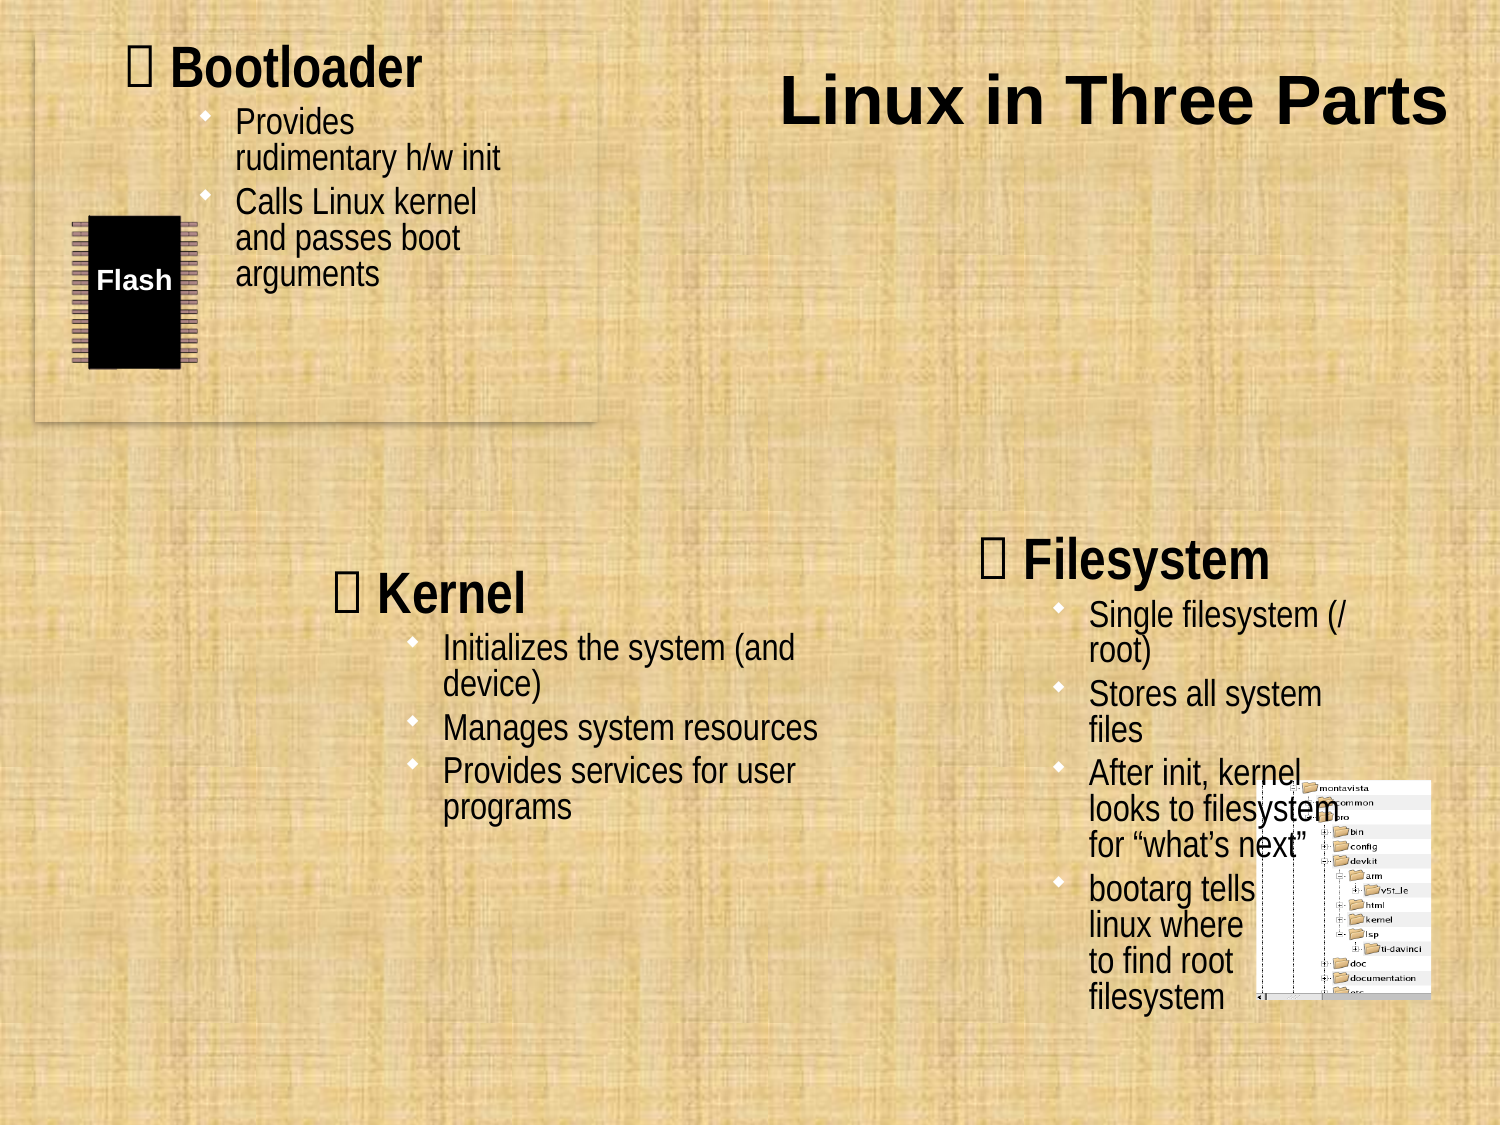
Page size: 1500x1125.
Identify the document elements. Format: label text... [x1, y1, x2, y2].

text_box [937, 515, 1443, 1044]
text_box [34, 34, 598, 422]
title Linux in Three Parts [761, 46, 1465, 147]
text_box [257, 503, 862, 838]
picture [0, 0, 1500, 1125]
